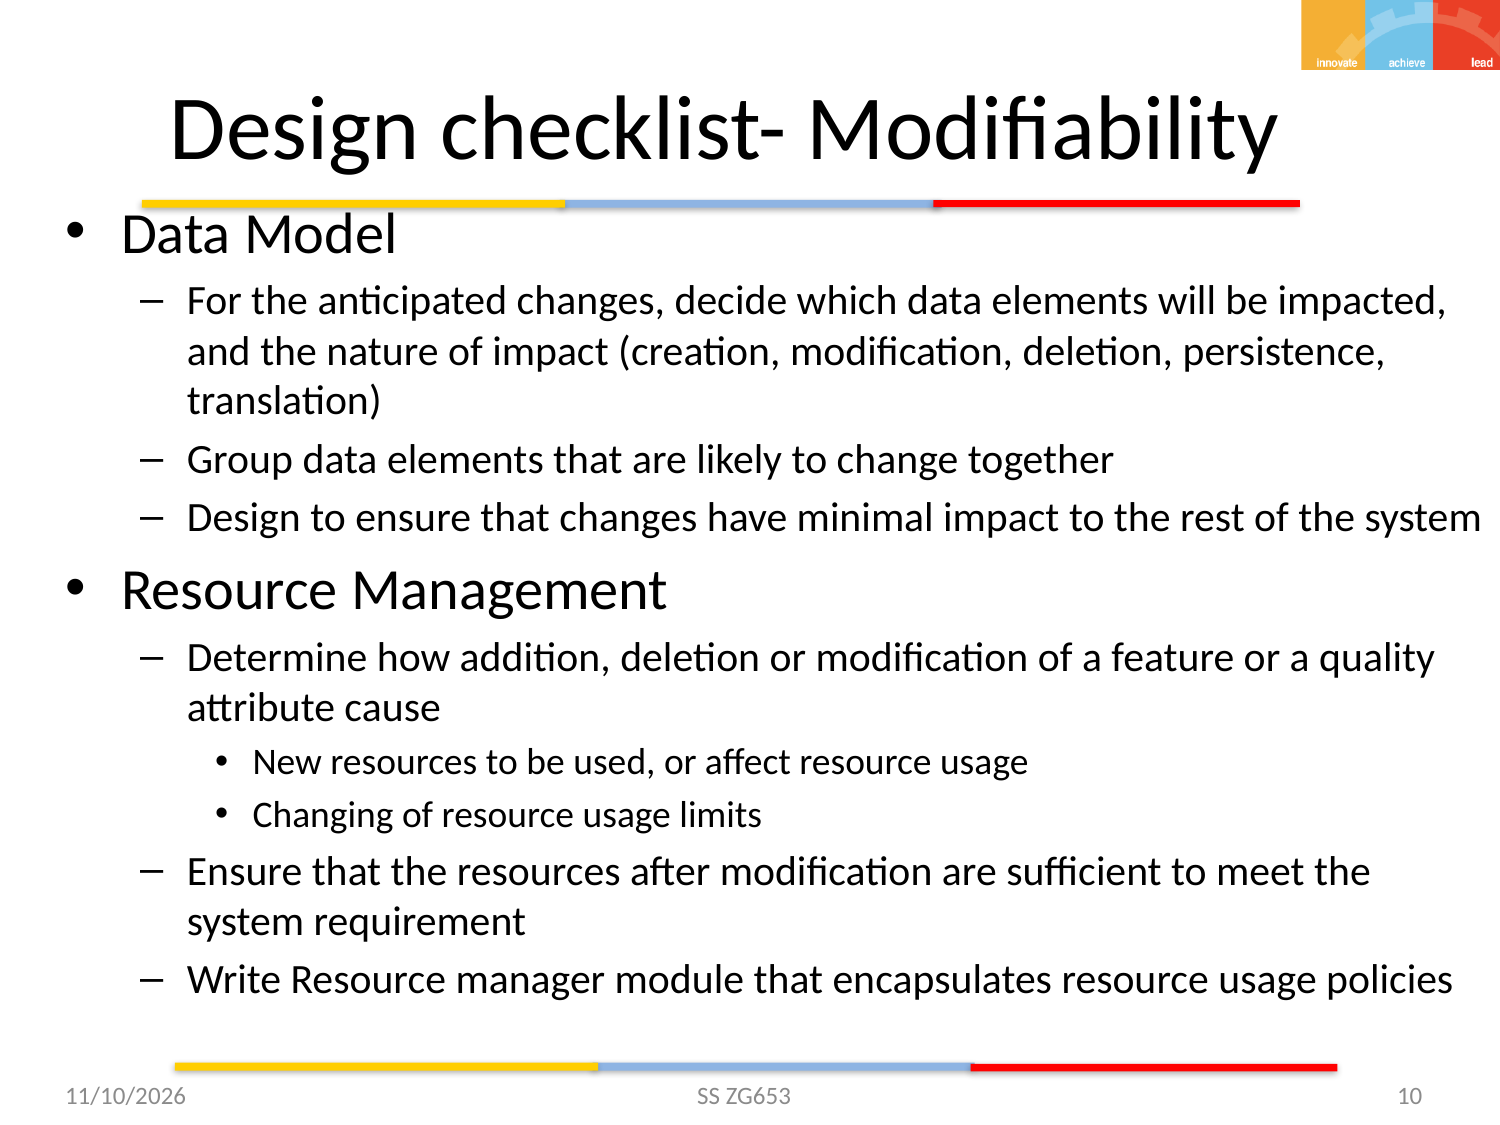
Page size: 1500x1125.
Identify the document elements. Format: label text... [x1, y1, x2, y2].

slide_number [50, 1065, 400, 1125]
title Design checklist- Modifiability [49, 45, 1401, 187]
slide_number 10 [1087, 1065, 1438, 1125]
picture [1301, 0, 1500, 70]
footer SS ZG653 [512, 1065, 988, 1125]
list Data Model For the anticipated changes, decide which data elements will be impacted, and the nature of impact (creation, modification, deletion, persistence, translation) Group data elements that are likely to change together Design to ensure that changes have minimal impact to the rest of the system Resource Management Determine how addition, deletion or modification of a feature or a quality attribute cause New resources to be used, or affect resource usage Changing of resource usage limits Ensure that the resources after modification are sufficient to meet the system requirement Write Resource manager module that encapsulates resource usage policies [49, 187, 1500, 1013]
